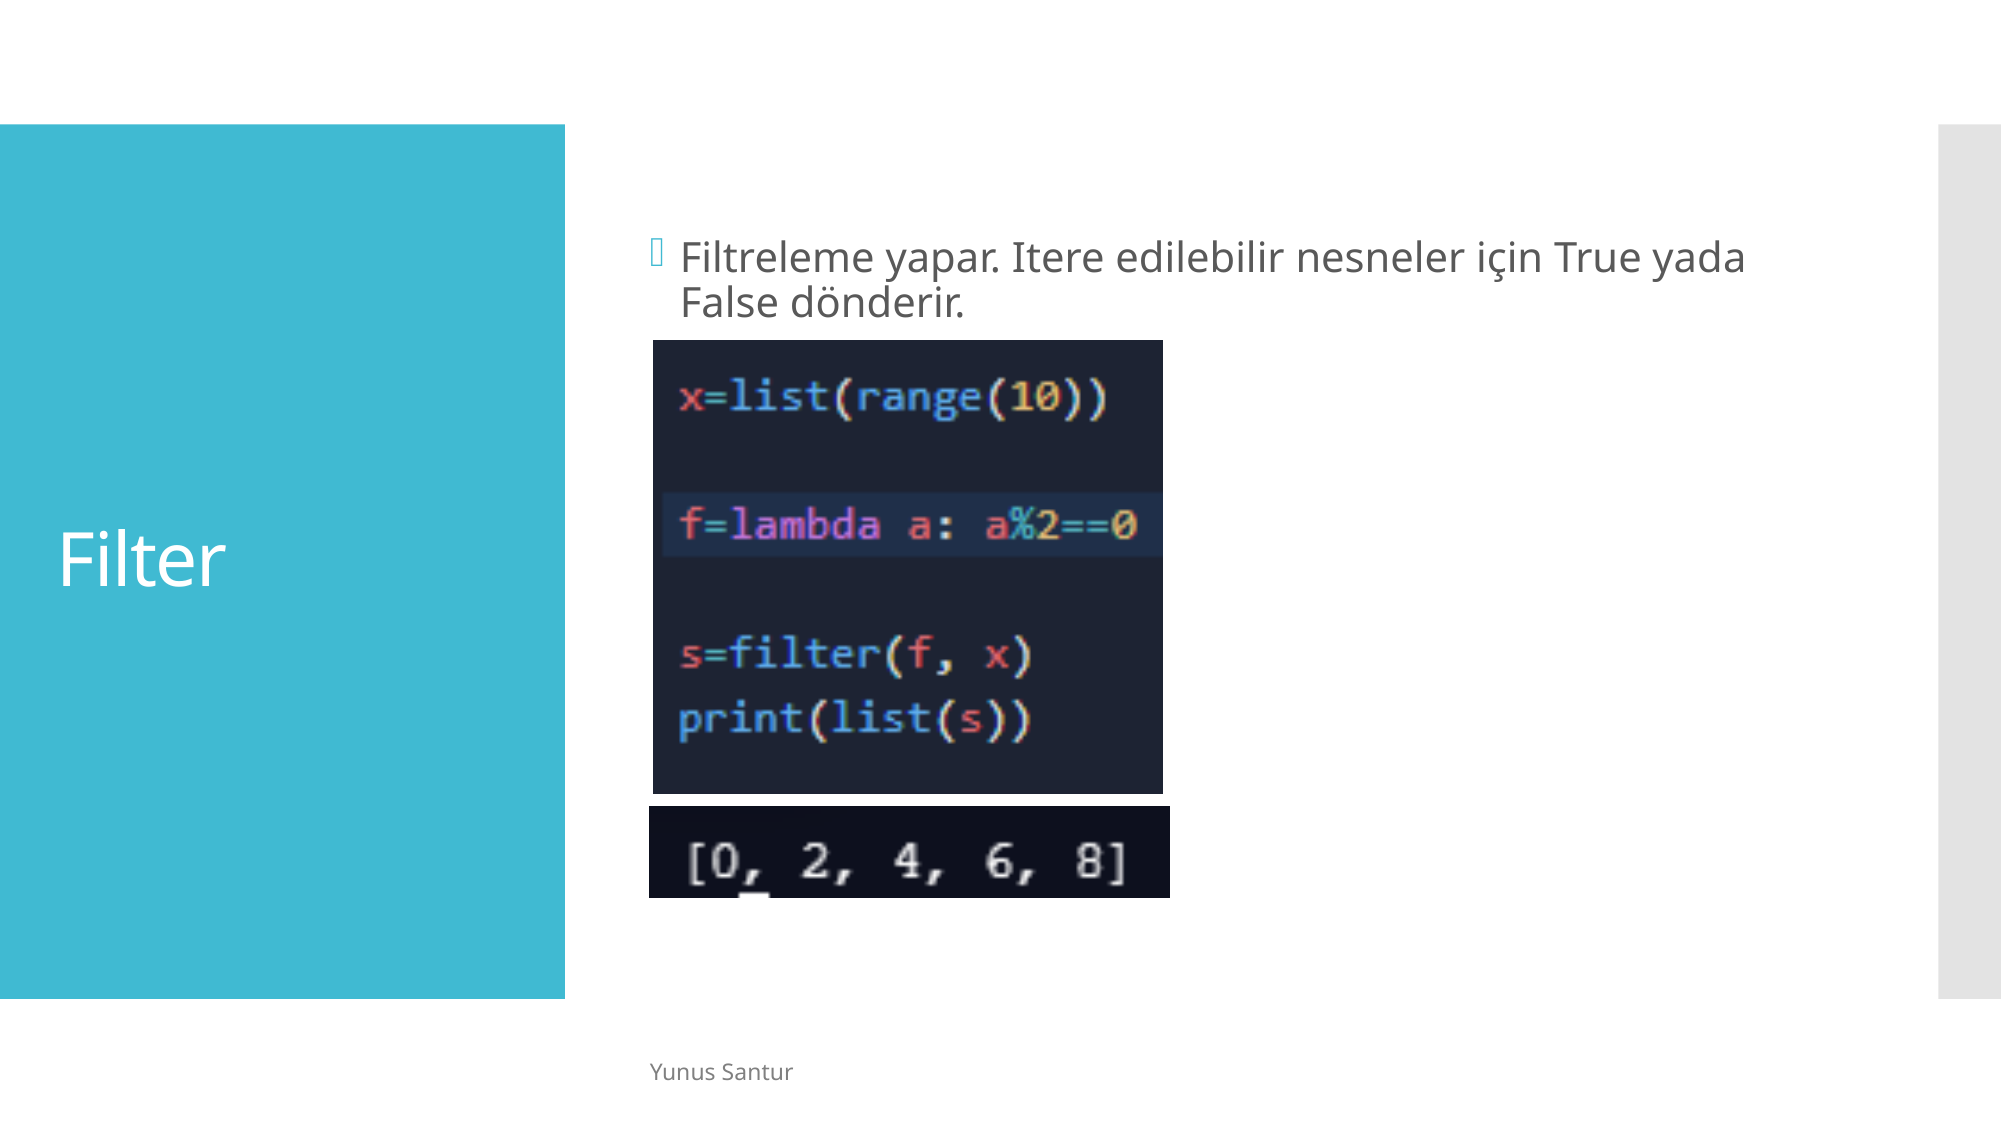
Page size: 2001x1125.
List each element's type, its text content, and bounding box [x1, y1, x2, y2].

picture [649, 806, 1170, 898]
picture [652, 340, 1163, 794]
list Filtreleme yapar. Itere edilebilir nesneler için True yada False dönderir. [634, 141, 1835, 982]
title Filter [41, 184, 525, 940]
footer Yunus Santur [634, 1042, 1605, 1103]
